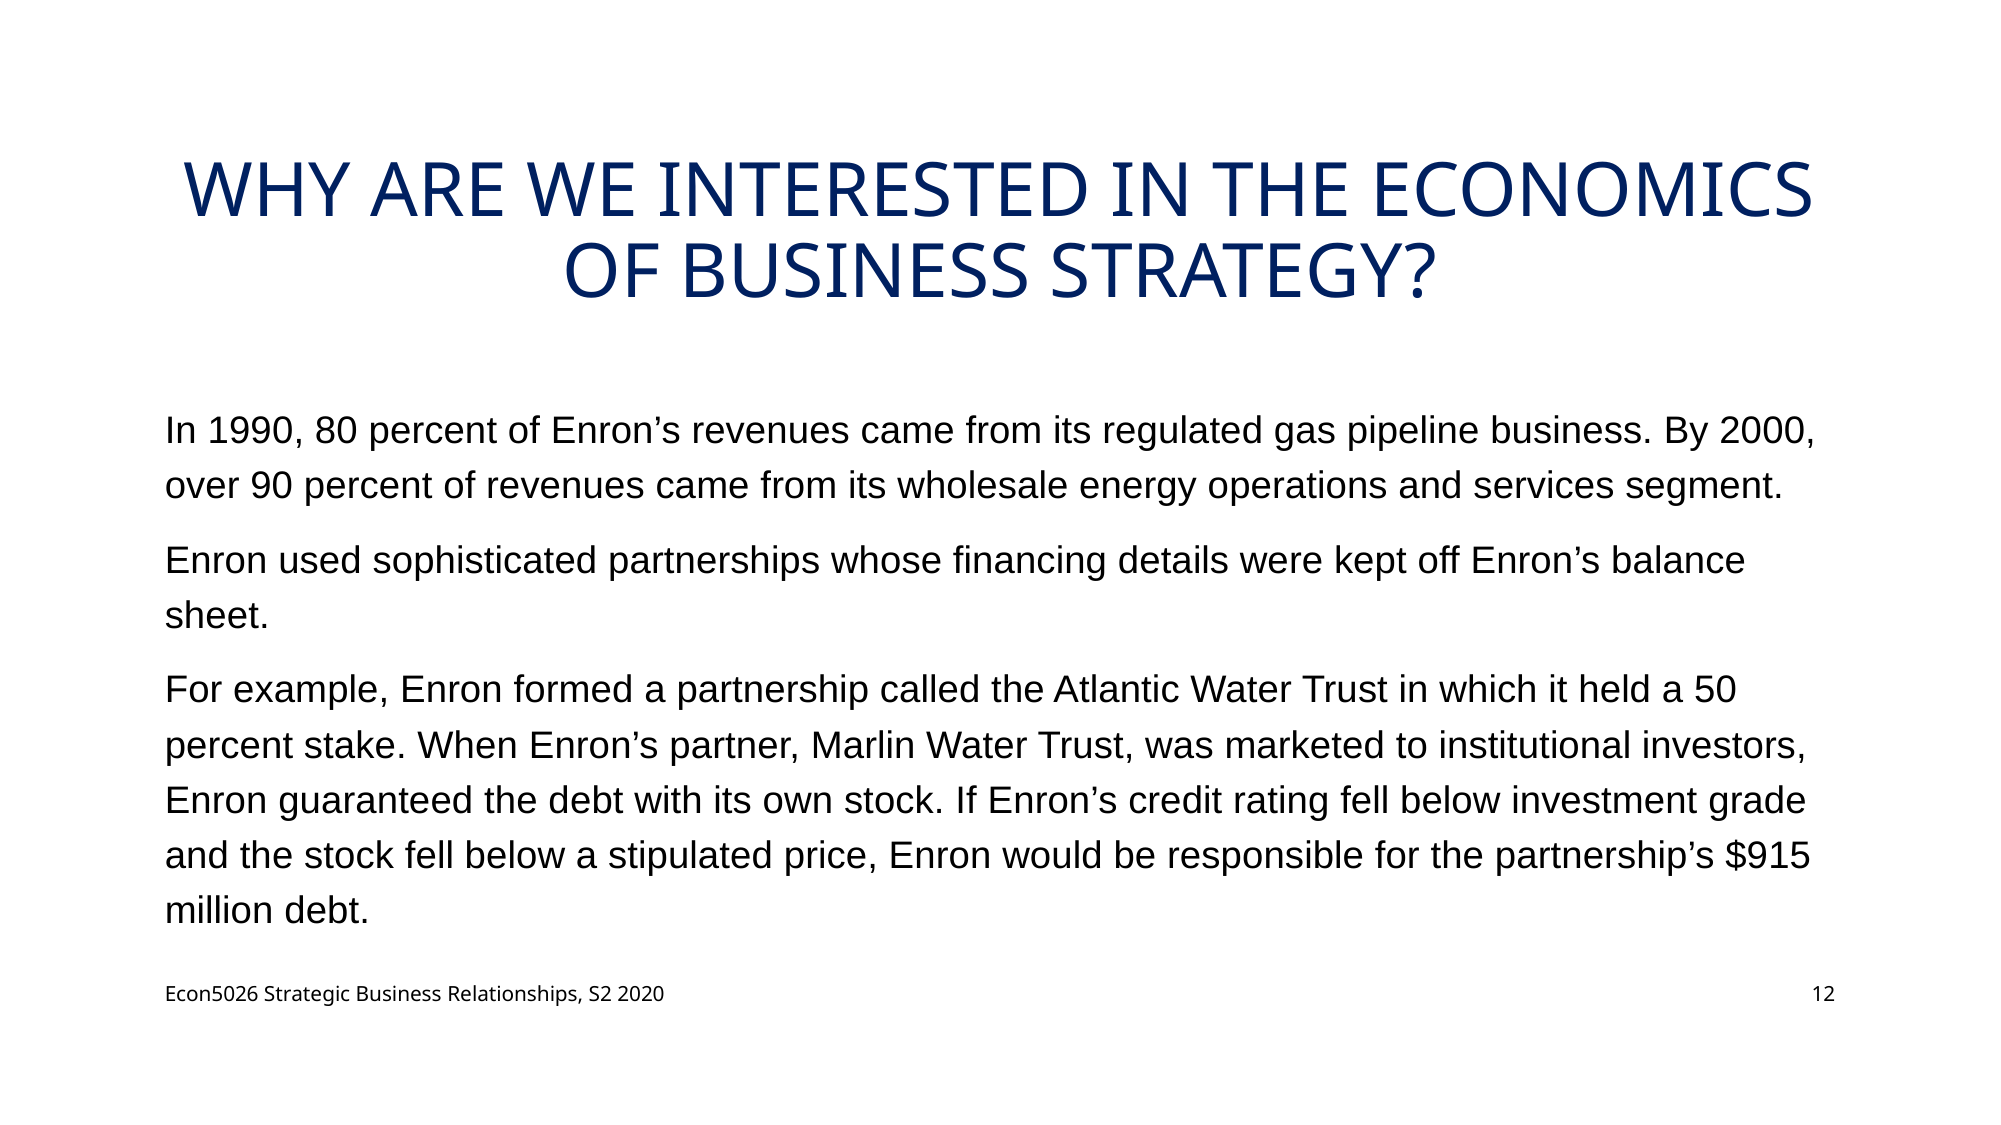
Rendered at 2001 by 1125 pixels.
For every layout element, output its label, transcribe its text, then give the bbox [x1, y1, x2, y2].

slide_number 12 [1724, 965, 1851, 1025]
list In 1990, 80 percent of Enron’s revenues came from its regulated gas pipeline business. By 2000, over 90 percent of revenues came from its wholesale energy operations and services segment. Enron used sophisticated partnerships whose financing details were kept off Enron’s balance sheet. For example, Enron formed a partnership called the Atlantic Water Trust in which it held a 50 percent stake. When Enron’s partner, Marlin Water Trust, was marketed to institutional investors, Enron guaranteed the debt with its own stock. If Enron’s credit rating fell below investment grade and the stock fell below a stipulated price, Enron would be responsible for the partnership’s $915 million debt. [149, 388, 1851, 950]
title WHY ARE WE INTERESTED In the Economics of Business strategy? [149, 101, 1851, 364]
footer Econ5026 Strategic Business Relationships, S2 2020 [149, 965, 1245, 1025]
